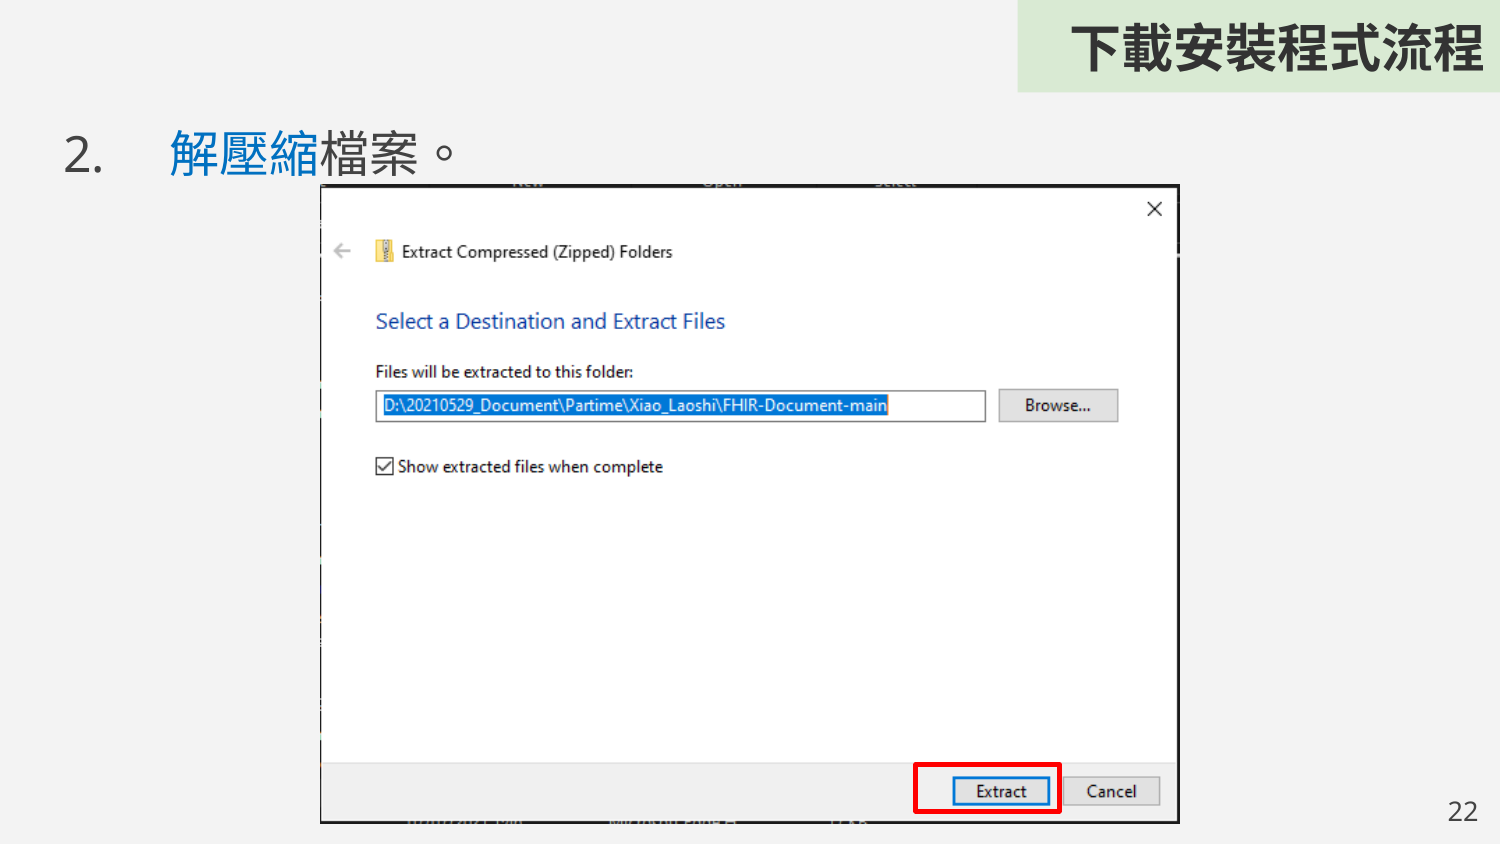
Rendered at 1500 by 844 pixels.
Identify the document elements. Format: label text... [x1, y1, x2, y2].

picture [320, 183, 1180, 824]
text_box 下載安裝程式流程 [1017, 0, 1500, 93]
slide_number ‹#› [1403, 779, 1494, 844]
text_box 2. 解壓縮檔案。 [48, 107, 541, 198]
